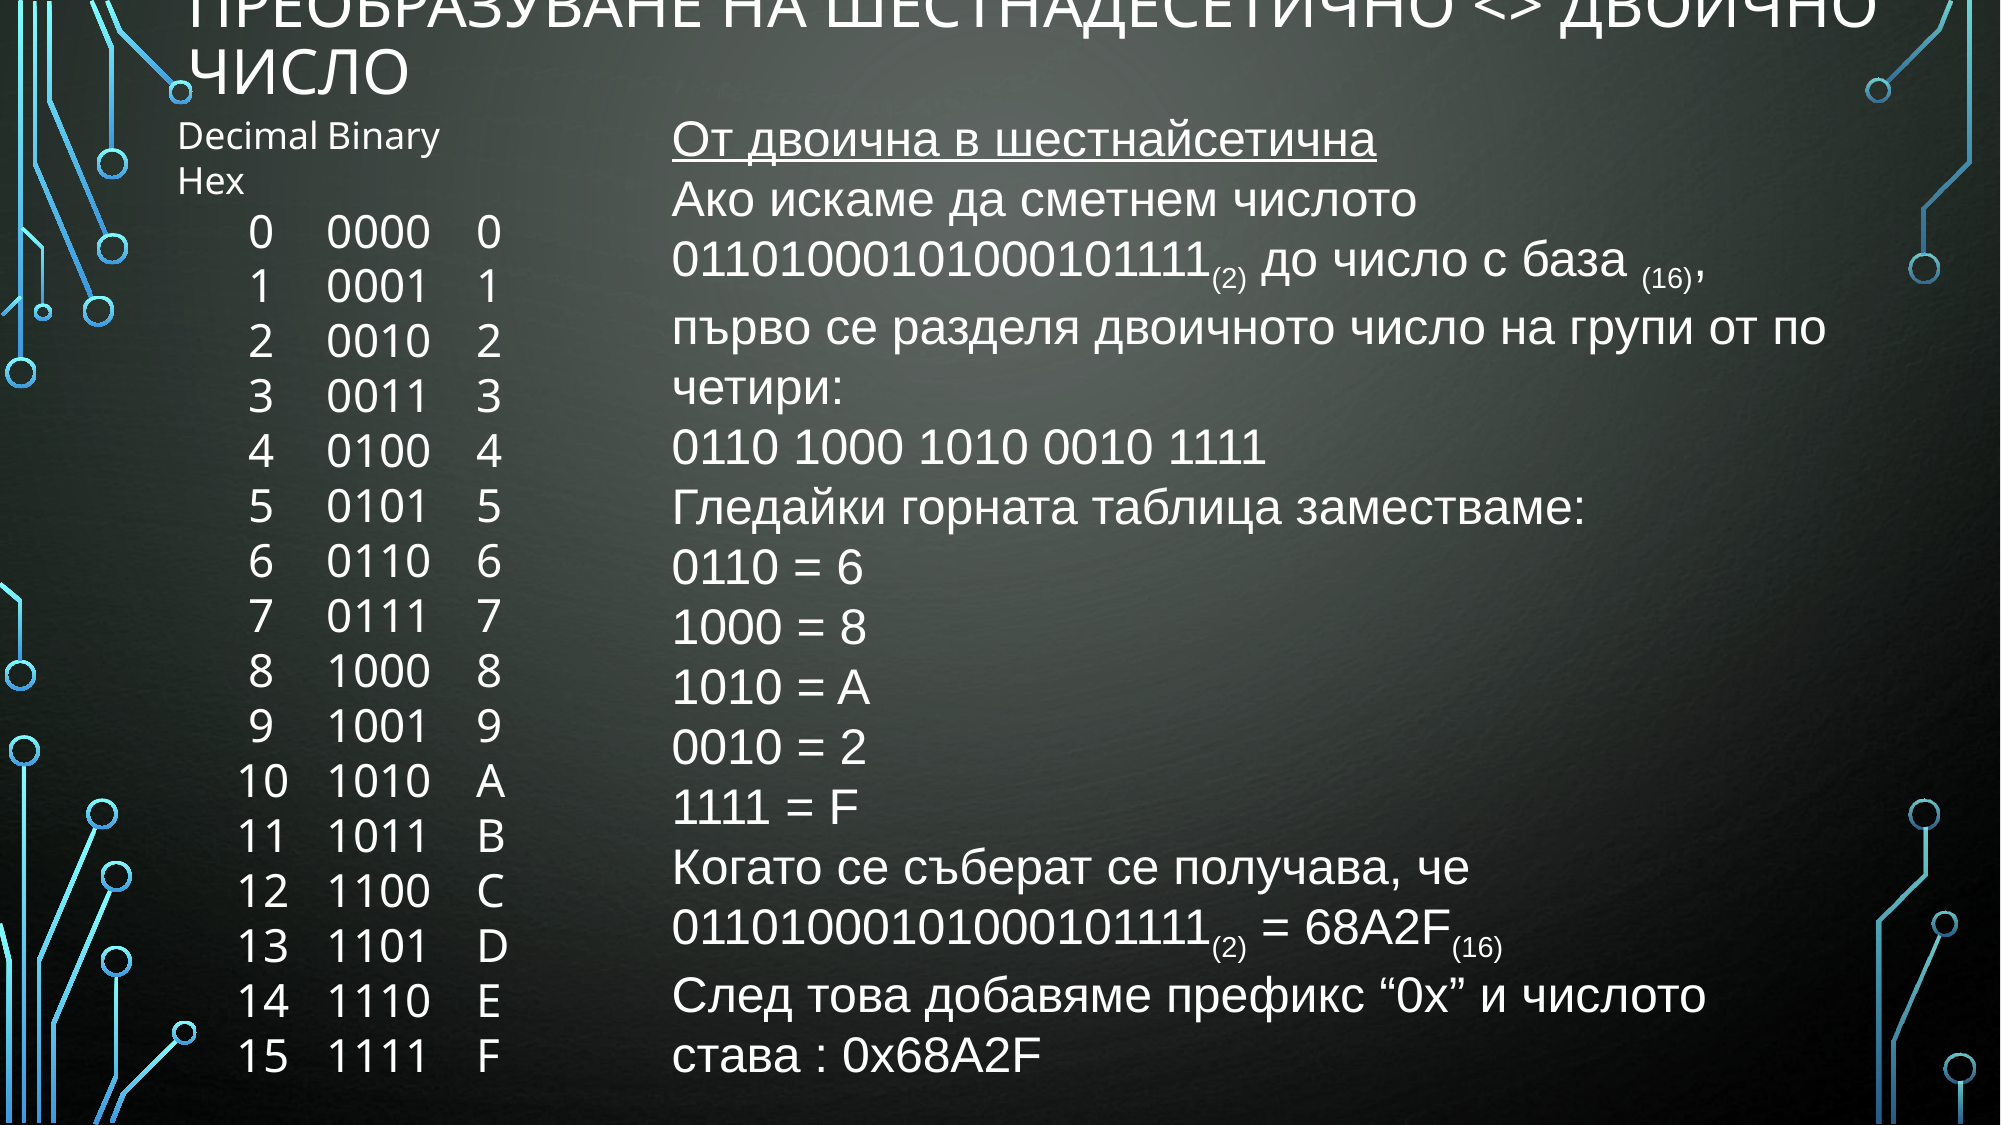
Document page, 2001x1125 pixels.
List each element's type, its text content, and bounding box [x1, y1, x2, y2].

title Преобразуване на шестнадесетично <> двоично число [172, 0, 1907, 81]
text_box Decimal Binary Hex 0 0000 0 1 0001 1 2 0010 2 3 0011 3 4 0100 4 5 0101 5 6 0110 6 7 0111 7 8 1000 8 9 1001 9 10 1010 A 11 1011 B 12 1100 C 13 1101 D 14 1110 E 15 1111 F [162, 104, 554, 1090]
text_box От двоична в шестнайсетична Ако искаме да сметнем числото 01101000101000101111(2) до число с база (16), първо се разделя двоичното число на групи от по четири: 0110 1000 1010 0010 1111 Гледайки горната таблица заместваме: 0110 = 6 1000 = 8 1010 = A 0010 = 2 1111 = F Когато се съберат се получава, че 01101000101000101111(2) = 68A2F(16) След това добавяме префикс “0х” и числото става : 0х68А2F [656, 98, 1857, 1091]
